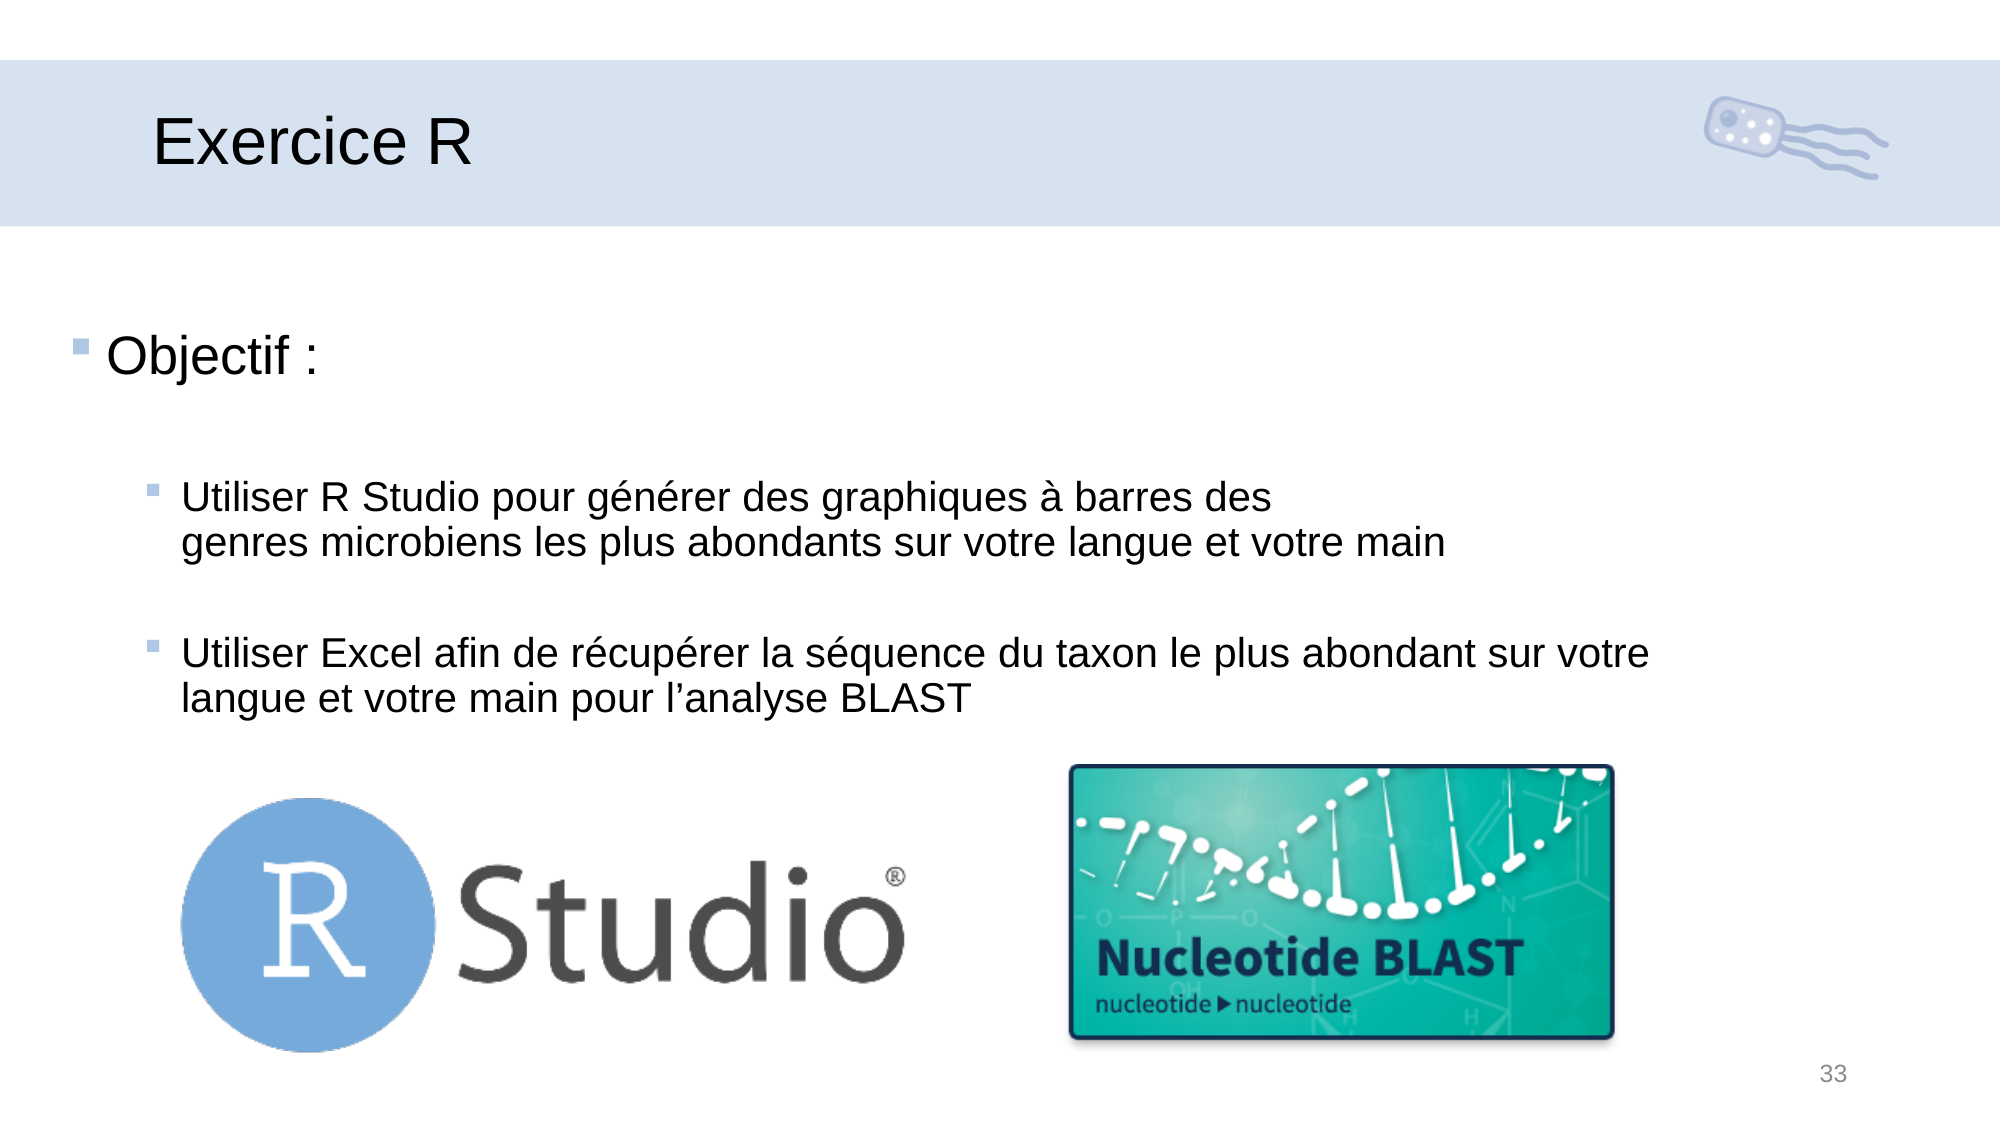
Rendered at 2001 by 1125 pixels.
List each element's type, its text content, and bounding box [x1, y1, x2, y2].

picture [1063, 764, 1621, 1054]
title Exercice R [137, 59, 1863, 227]
slide_number 33 [1412, 1073, 1863, 1103]
picture [178, 797, 909, 1054]
text_box Objectif : Utiliser R Studio pour générer des graphiques à barres des genres microbiens les plus abondants sur votre langue et votre main Utiliser Excel afin de récupérer la séquence du taxon le plus abondant sur votre langue et votre main pour l’analyse BLAST [53, 239, 2000, 1073]
